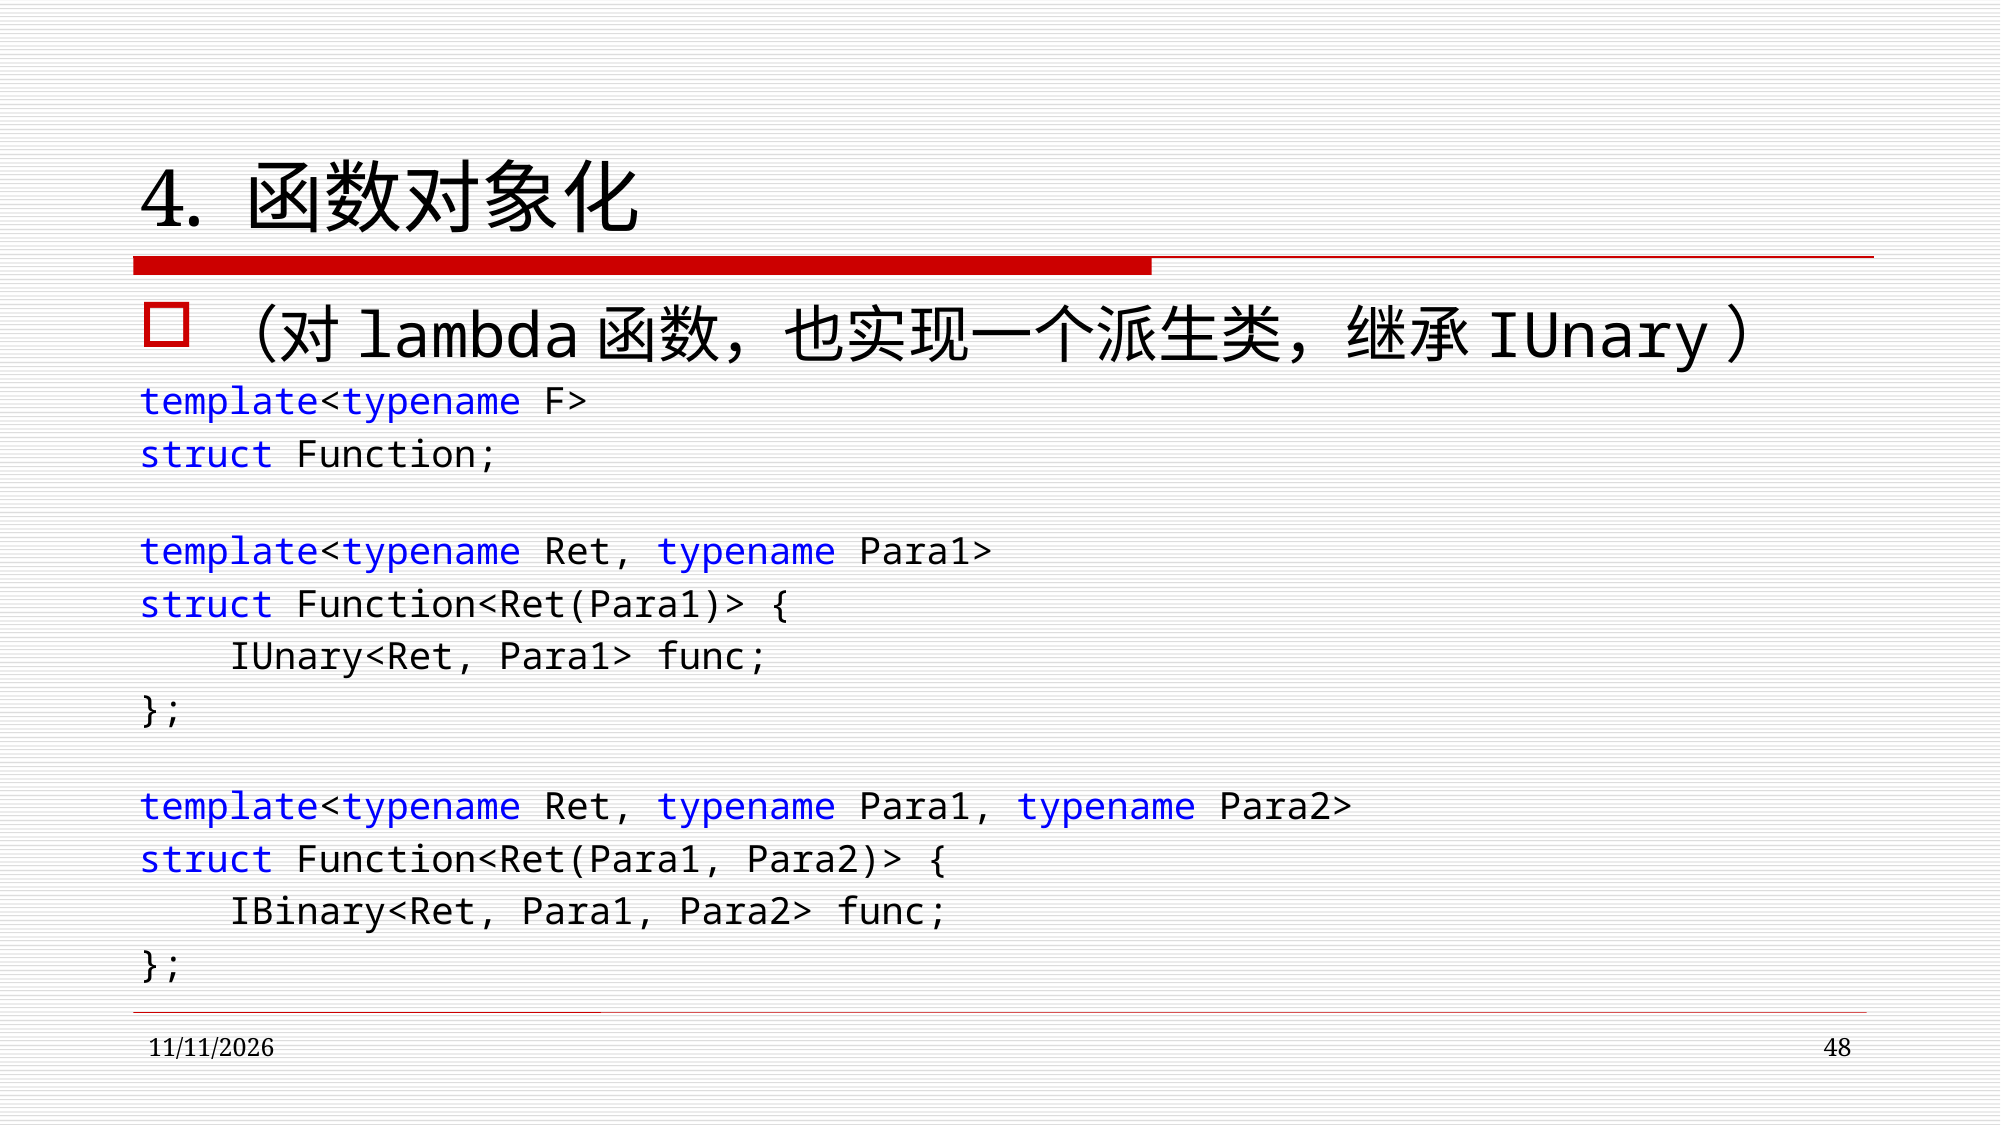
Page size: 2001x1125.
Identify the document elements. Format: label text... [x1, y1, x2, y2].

picture [0, 0, 2001, 1125]
slide_number 48 [1433, 1024, 1867, 1103]
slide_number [133, 1024, 567, 1103]
title 4. 函数对象化 [125, 50, 1876, 250]
list （对lambda函数，也实现一个派生类，继承IUnary） template<typename F> struct Function; template<typename Ret, typename Para1> struct Function<Ret(Para1)> { IUnary<Ret, Para1> func; }; template<typename Ret, typename Para1, typename Para2> struct Function<Ret(Para1, Para2)> { IBinary<Ret, Para1, Para2> func; }; [123, 287, 1900, 988]
